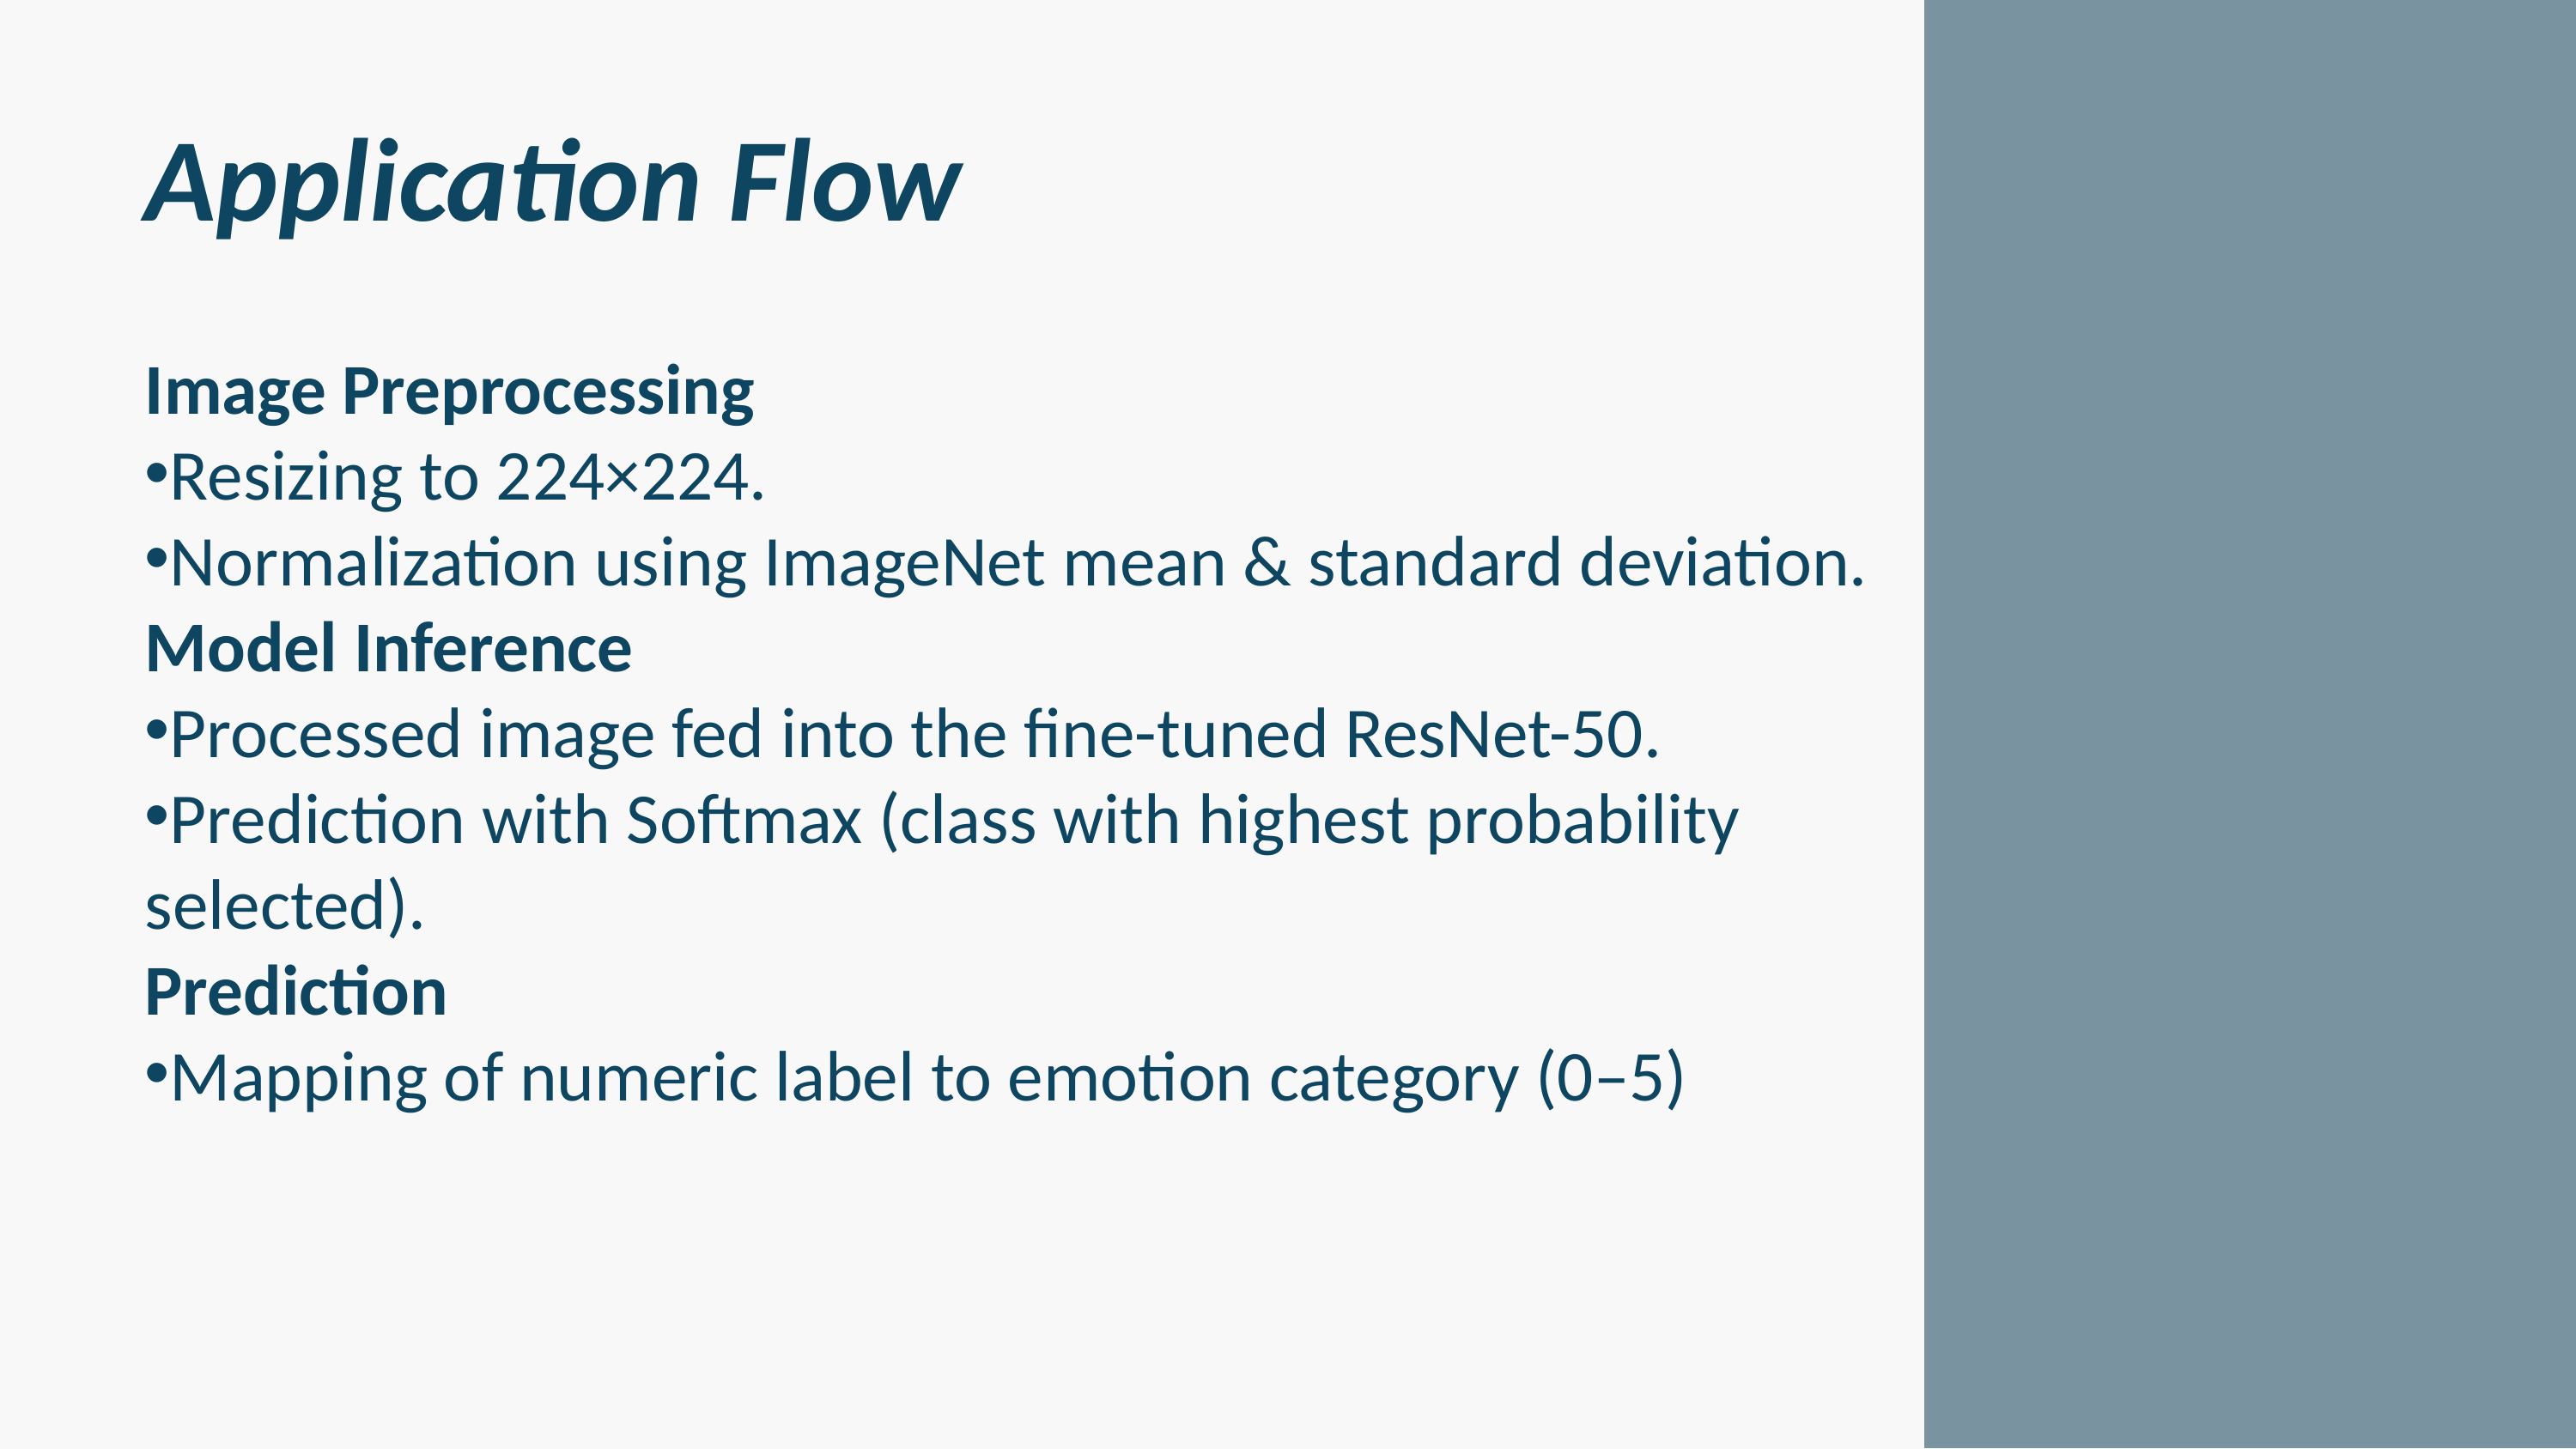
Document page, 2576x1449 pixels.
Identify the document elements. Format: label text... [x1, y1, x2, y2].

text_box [1923, 0, 2576, 1449]
text_box Image Preprocessing Resizing to 224×224. Normalization using ImageNet mean & standard deviation. Model Inference Processed image fed into the fine-tuned ResNet-50. Prediction with Softmax (class with highest probability selected). Prediction Mapping of numeric label to emotion category (0–5) [144, 343, 1918, 1189]
text_box Application Flow [144, 84, 1213, 246]
